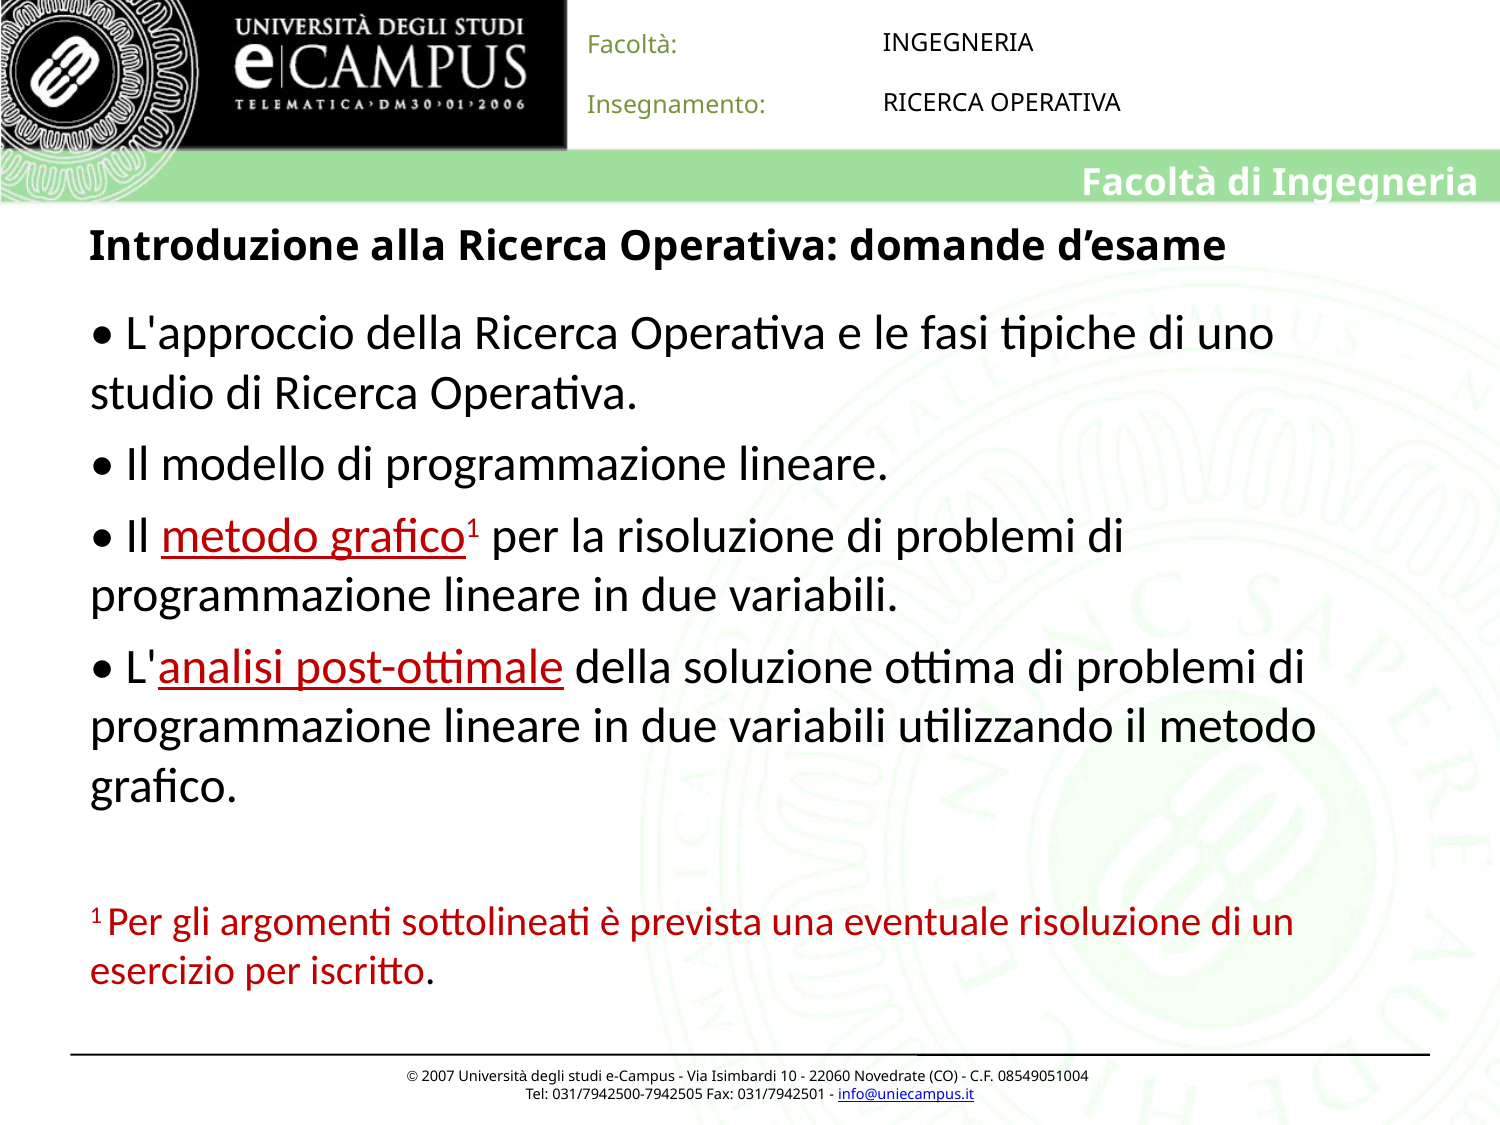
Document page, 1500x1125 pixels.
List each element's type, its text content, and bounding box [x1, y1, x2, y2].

text_box • L'approccio della Ricerca Operativa e le fasi tipiche di uno studio di Ricerca Operativa. • Il modello di programmazione lineare. • Il metodo grafico1 per la risoluzione di problemi di programmazione lineare in due variabili. • L'analisi post-ottimale della soluzione ottima di problemi di programmazione lineare in due variabili utilizzando il metodo grafico. 1 Per gli argomenti sottolineati è prevista una eventuale risoluzione di un esercizio per iscritto. [74, 292, 1425, 1005]
picture [0, 0, 1500, 1125]
title Introduzione alla Ricerca Operativa: domande d’esame [74, 210, 1430, 282]
